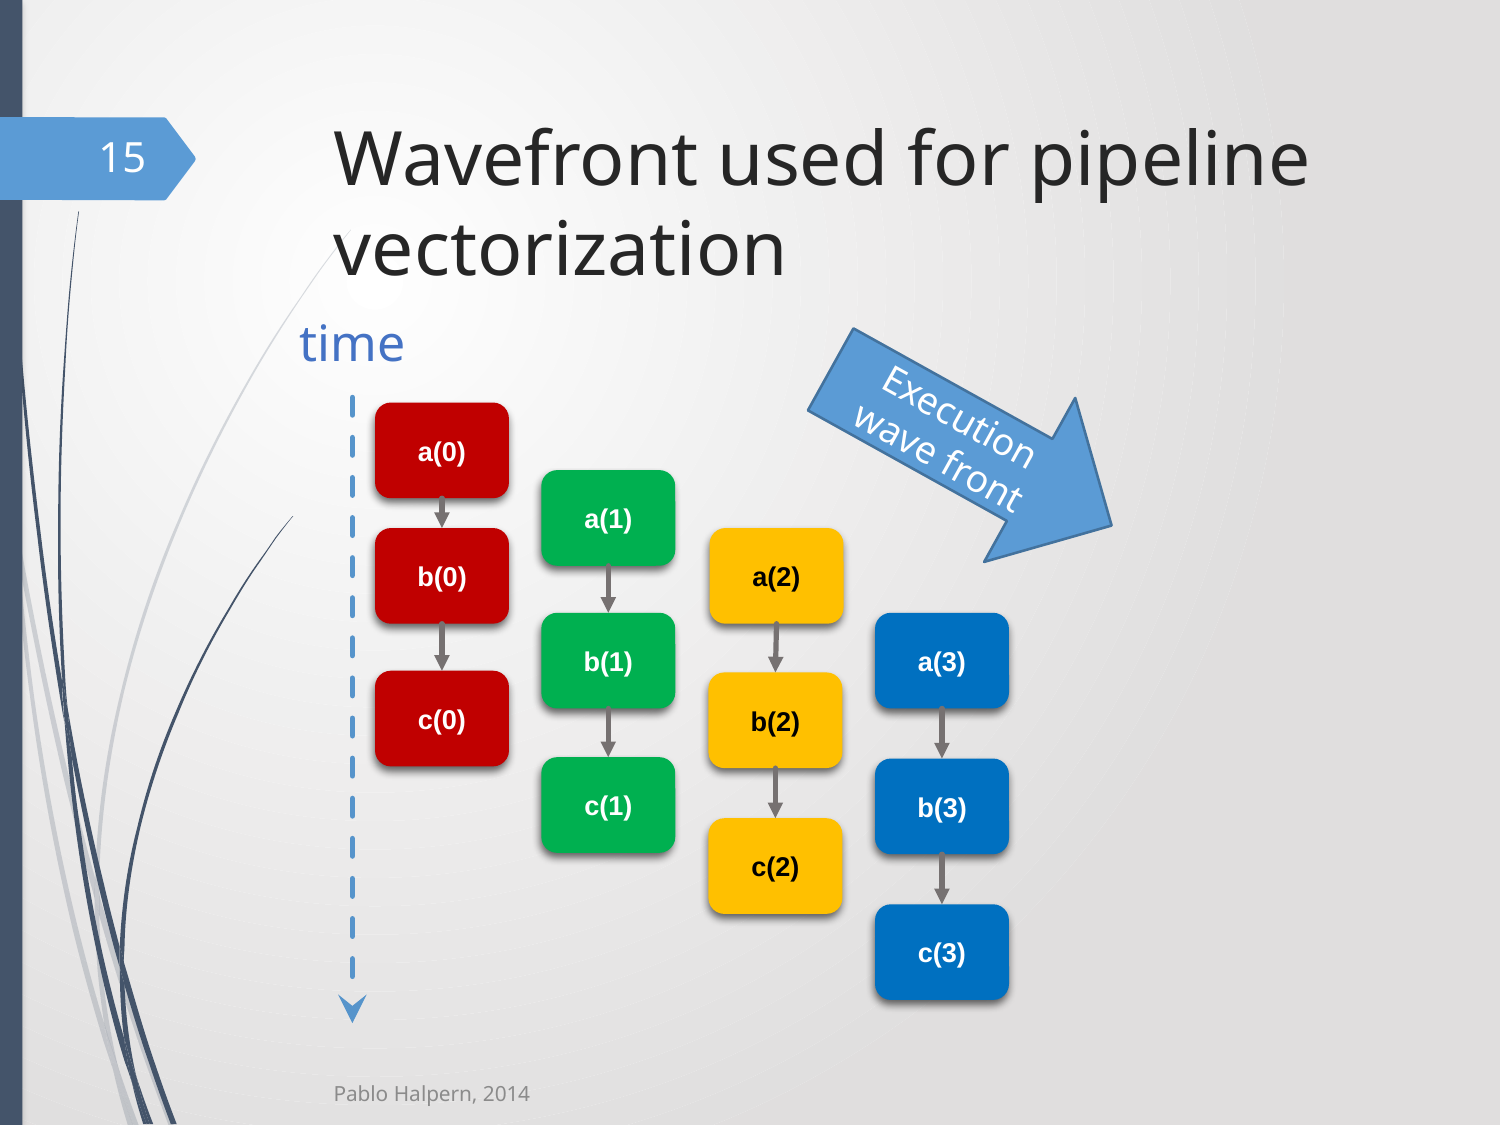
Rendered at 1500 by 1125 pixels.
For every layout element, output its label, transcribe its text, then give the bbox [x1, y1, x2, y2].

title Wavefront used for pipeline vectorization [319, 102, 1416, 313]
text_box b(2) [708, 672, 843, 769]
text_box b(0) [375, 528, 509, 624]
text_box Execution wave front [806, 327, 1113, 564]
text_box c(3) [875, 904, 1010, 1000]
text_box a(3) [875, 612, 1010, 709]
text_box c(1) [541, 757, 676, 853]
text_box b(3) [875, 758, 1010, 855]
text_box b(1) [541, 612, 676, 709]
text_box a(1) [541, 470, 676, 566]
text_box time [221, 303, 484, 379]
text_box c(0) [375, 670, 509, 767]
text_box a(0) [375, 402, 509, 499]
slide_number 15 [65, 129, 162, 190]
text_box c(2) [708, 818, 843, 914]
footer Pablo Halpern, 2014 [318, 1065, 1256, 1125]
text_box a(2) [709, 528, 844, 624]
